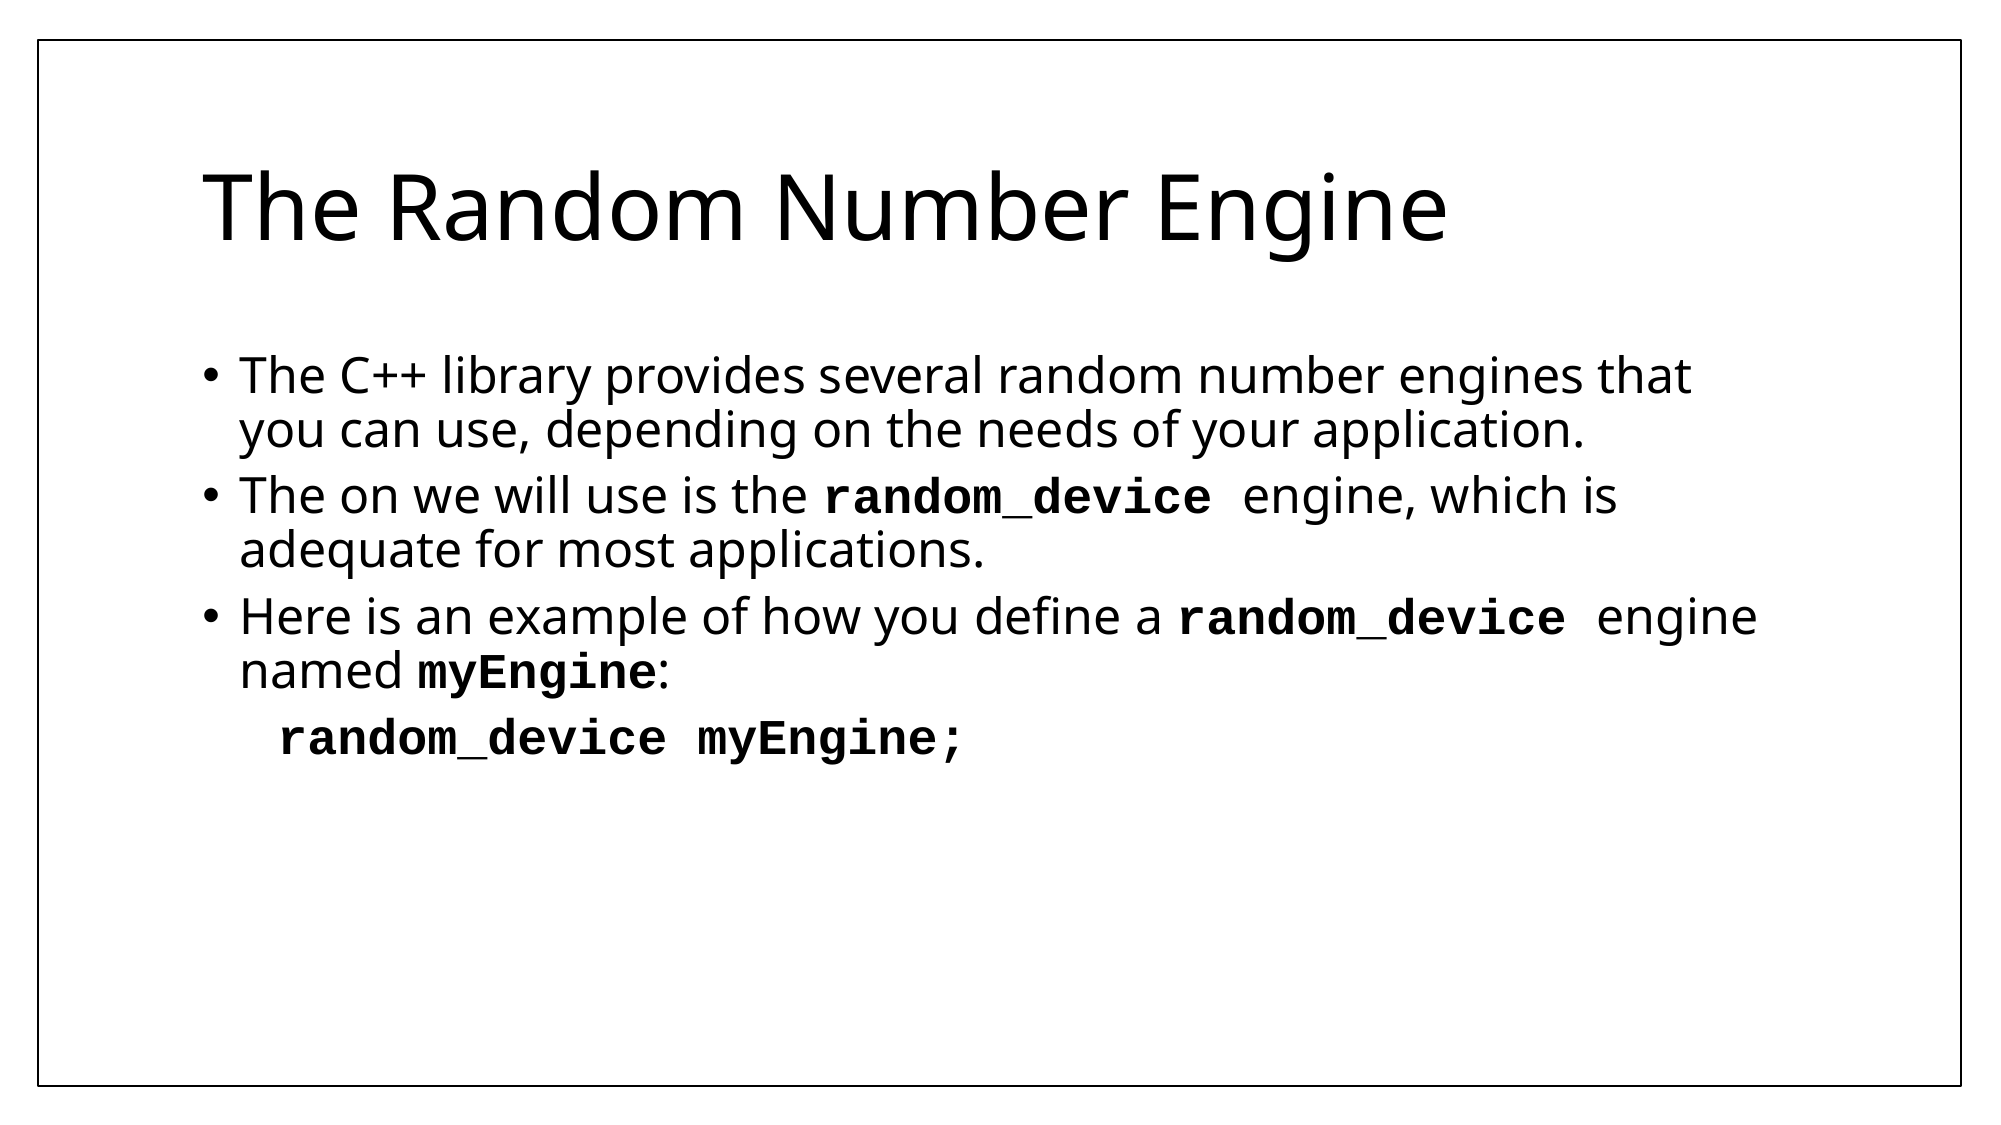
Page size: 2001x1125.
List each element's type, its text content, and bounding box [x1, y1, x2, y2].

title The Random Number Engine [187, 99, 1808, 323]
text_box The C++ library provides several random number engines that you can use, depending on the needs of your application. The on we will use is the random_device engine, which is adequate for most applications. Here is an example of how you define a random_device engine named myEngine: random_device myEngine; [187, 342, 1808, 773]
